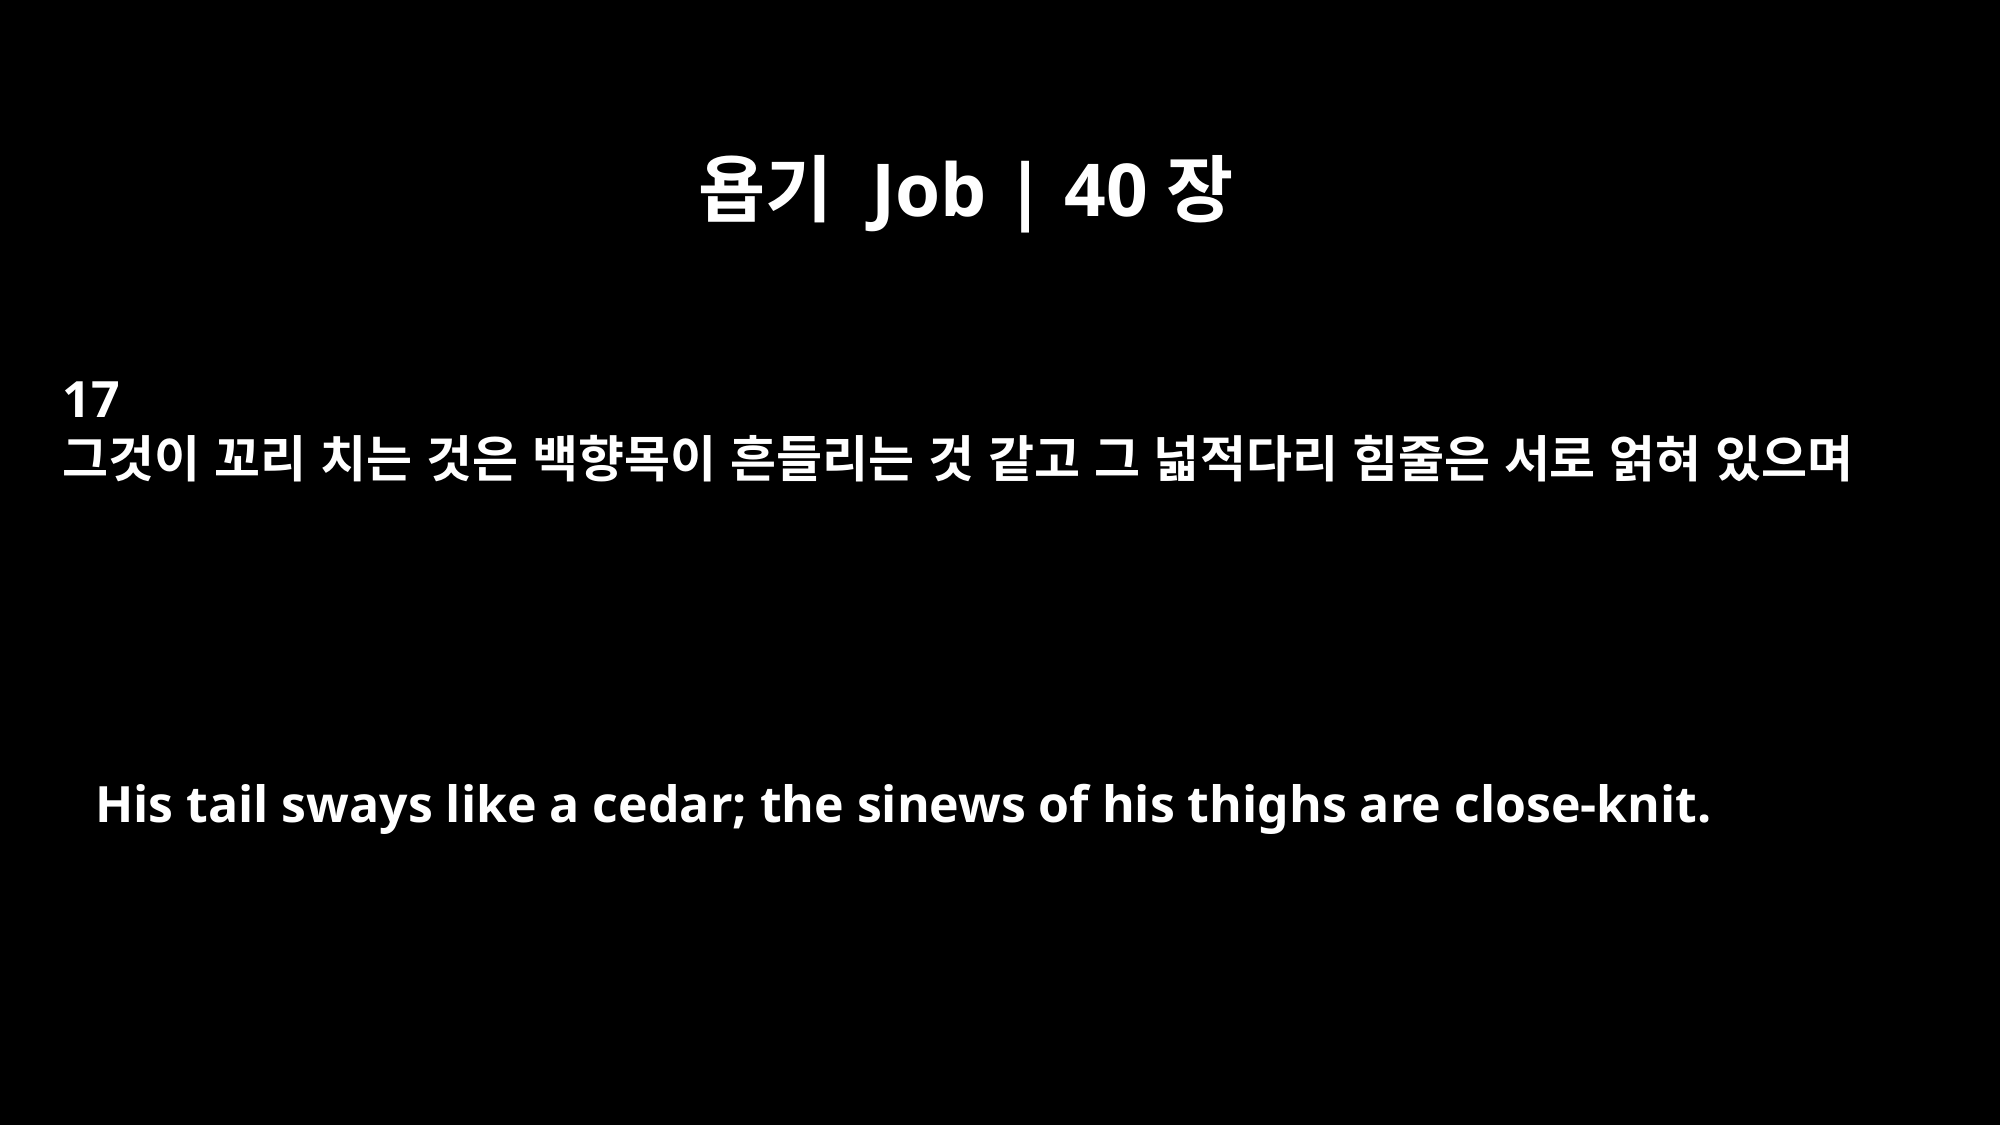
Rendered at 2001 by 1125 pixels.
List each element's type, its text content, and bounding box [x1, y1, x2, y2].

text_box 17 그것이 꼬리 치는 것은 백향목이 흔들리는 것 같고 그 넓적다리 힘줄은 서로 얽혀 있으며 [47, 359, 1870, 495]
text_box His tail sways like a cedar; the sinews of his thighs are close-knit. [80, 764, 1727, 840]
text_box 욥기 Job | 40장 [683, 136, 1249, 239]
